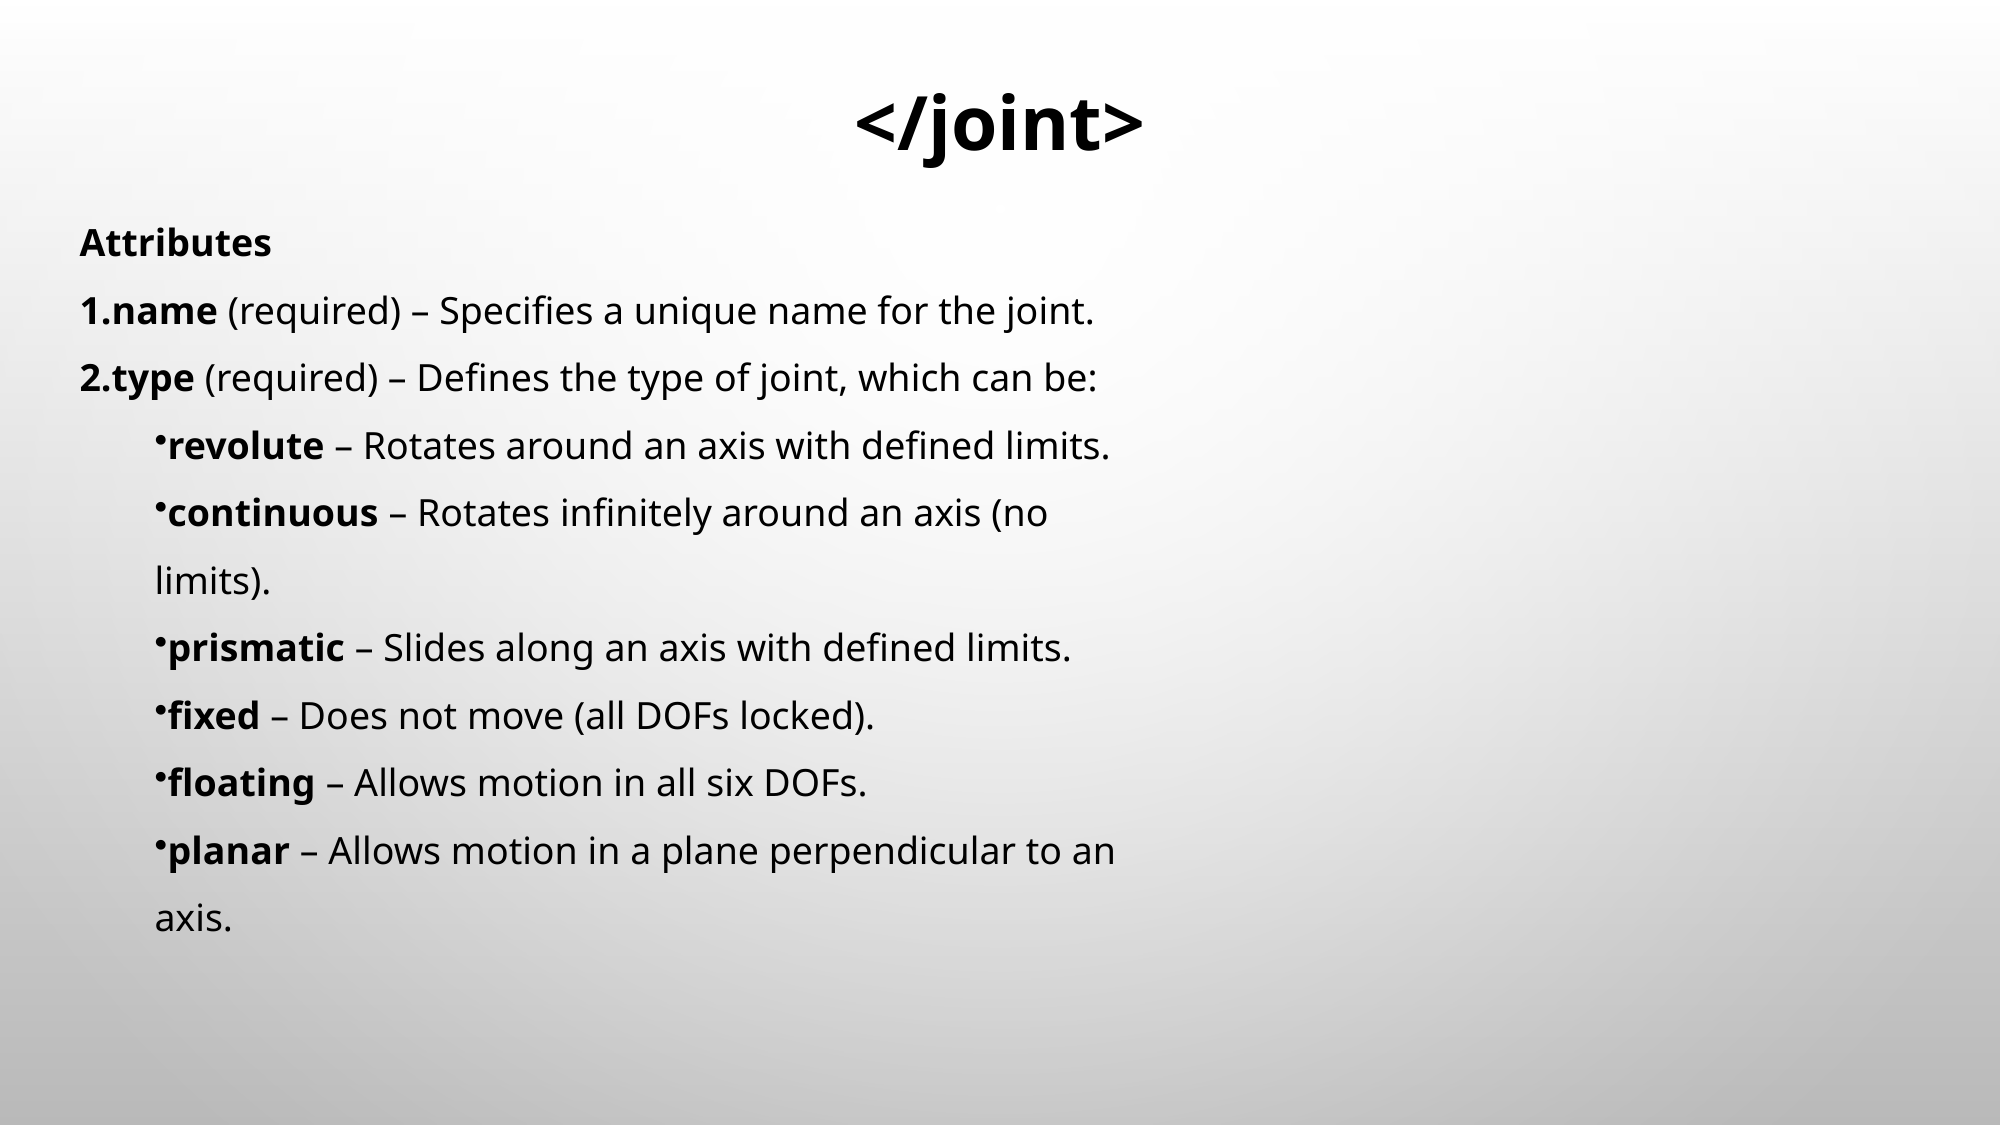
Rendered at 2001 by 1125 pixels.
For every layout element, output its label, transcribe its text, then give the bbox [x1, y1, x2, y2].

title </joint> [149, 0, 1851, 258]
picture [0, 0, 2000, 1125]
text_box Attributes name (required) – Specifies a unique name for the joint. type (required) – Defines the type of joint, which can be: revolute – Rotates around an axis with defined limits. continuous – Rotates infinitely around an axis (no limits). prismatic – Slides along an axis with defined limits. fixed – Does not move (all DOFs locked). floating – Allows motion in all six DOFs. planar – Allows motion in a plane perpendicular to an axis. [64, 189, 1155, 1015]
